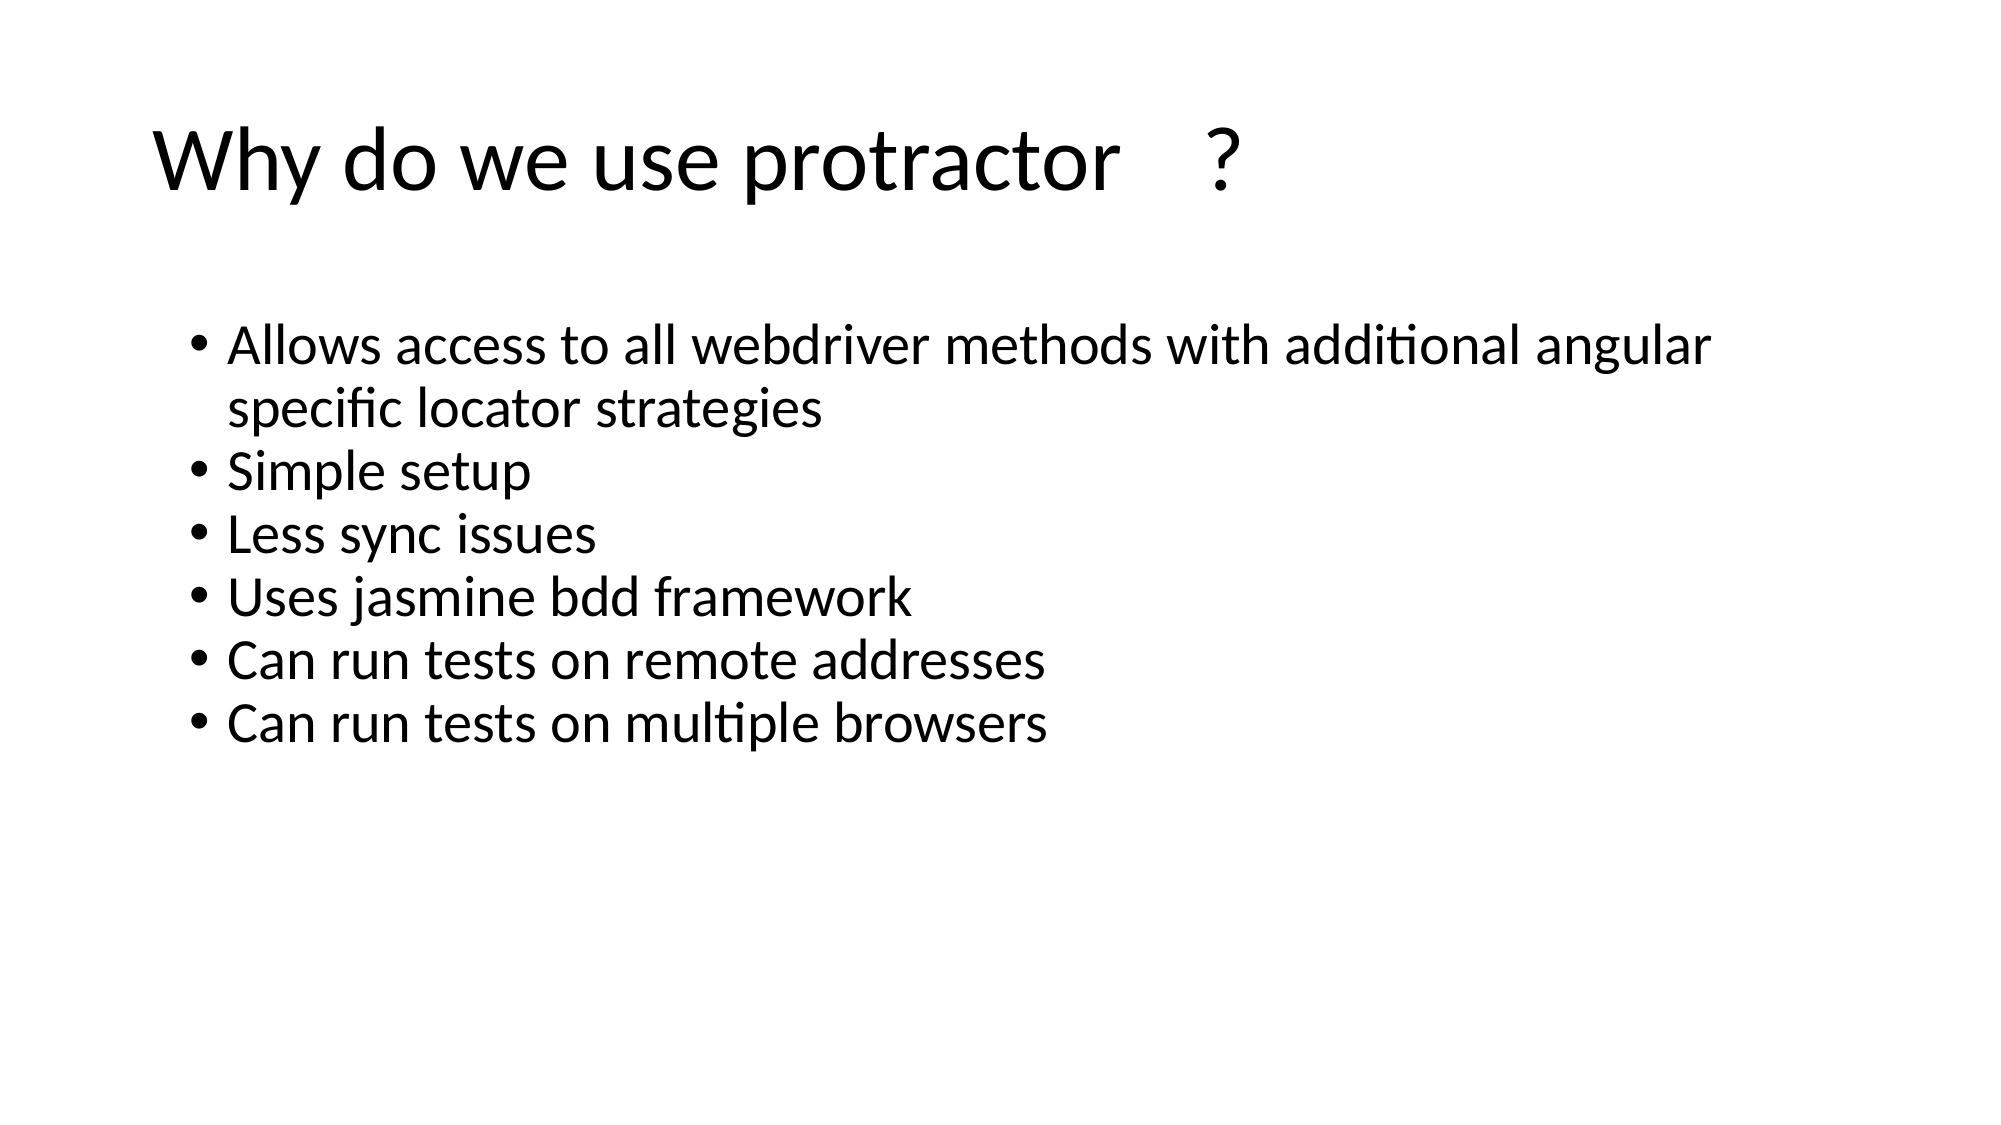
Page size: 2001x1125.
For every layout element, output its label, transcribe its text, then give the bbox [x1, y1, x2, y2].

title Why do we use protractor ? [137, 52, 1863, 270]
list Allows access to all webdriver methods with additional angular specific locator strategies Simple setup Less sync issues Uses jasmine bdd framework Can run tests on remote addresses Can run tests on multiple browsers [137, 299, 1863, 1014]
